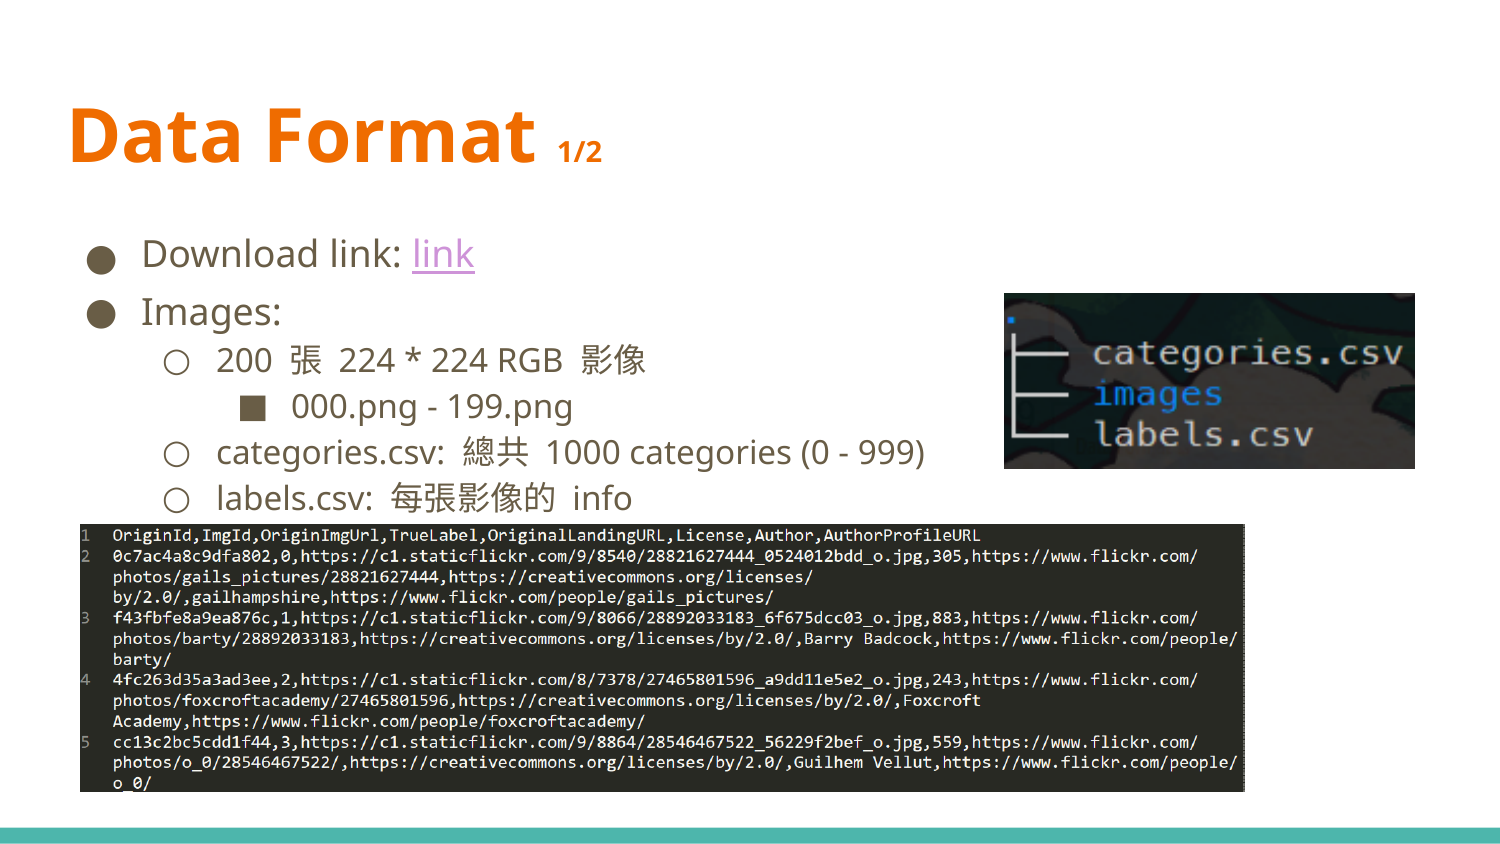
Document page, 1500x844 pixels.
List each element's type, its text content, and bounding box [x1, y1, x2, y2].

picture [1004, 293, 1416, 469]
list Download link: link Images: 200 張 224 * 224 RGB 影像 000.png - 199.png categories.csv: 總共 1000 categories (0 - 999) labels.csv: 每張影像的 info [51, 207, 1449, 750]
title Data Format 1/2 [51, 72, 1449, 189]
picture [80, 524, 1245, 793]
